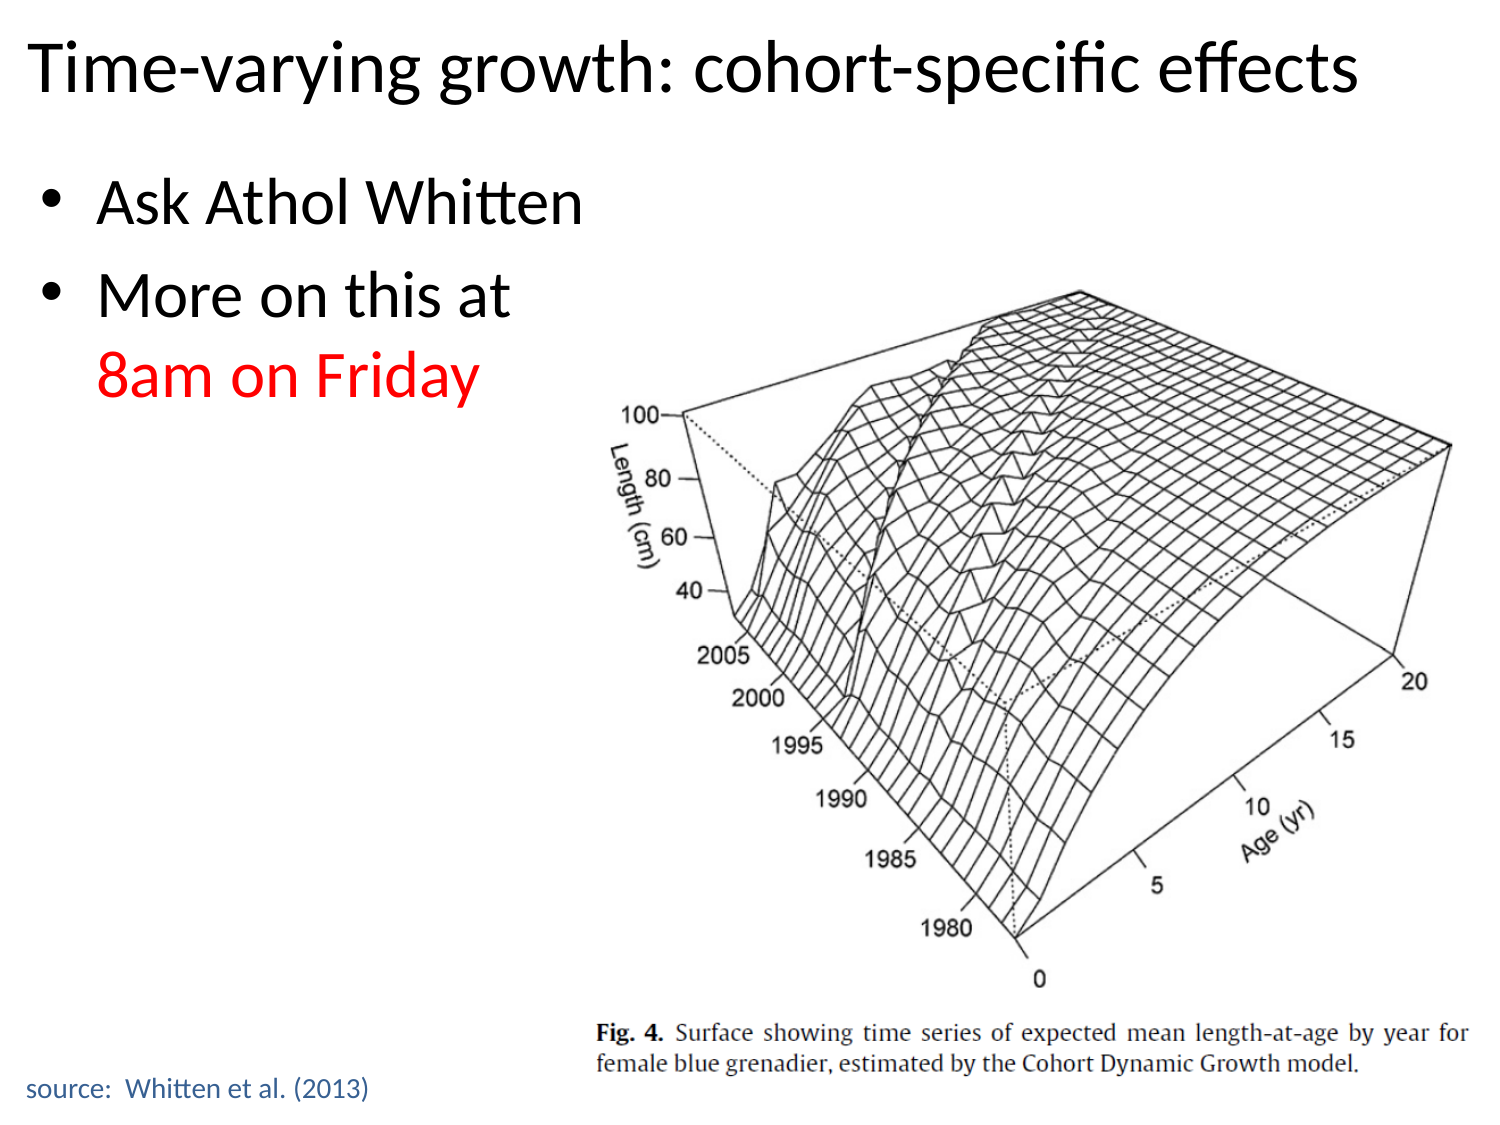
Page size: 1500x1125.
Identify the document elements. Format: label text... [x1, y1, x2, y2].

list Ask Athol Whitten More on this at 8am on Friday [24, 149, 1425, 1005]
text_box source: Whitten et al. (2013) [10, 1062, 863, 1113]
picture [545, 286, 1500, 1101]
title Time-varying growth: cohort-specific effects [12, 0, 1425, 125]
